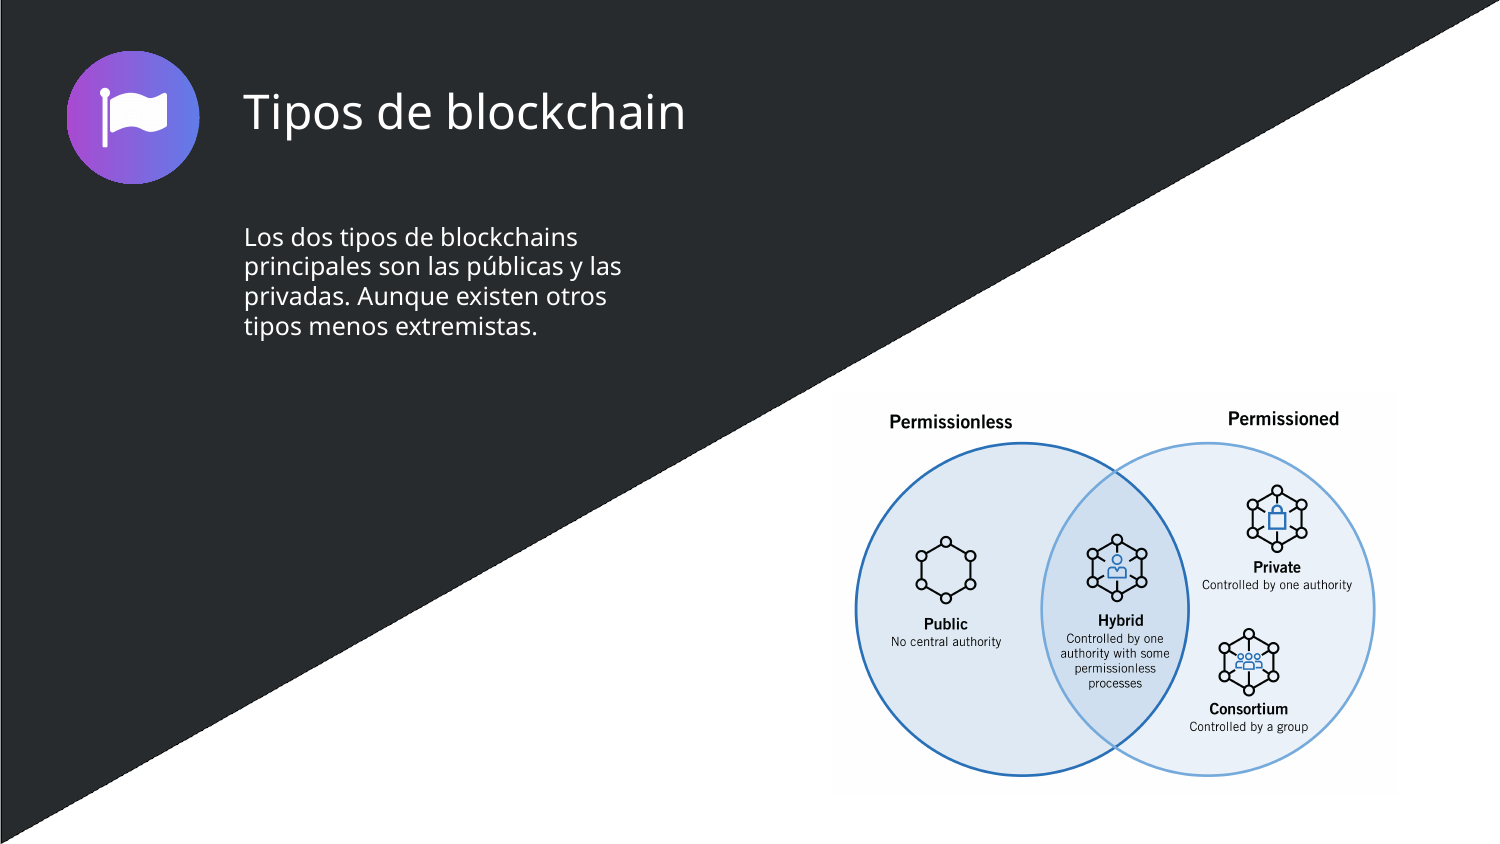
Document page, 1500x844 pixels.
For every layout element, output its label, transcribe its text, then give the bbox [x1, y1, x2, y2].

text_box Tipos de blockchain [228, 67, 1211, 155]
text_box Los dos tipos de blockchains principales son las públicas y las privadas. Aunque existen otros tipos menos extremistas. [228, 205, 685, 356]
picture [0, 0, 1500, 844]
text_box [66, 51, 200, 184]
